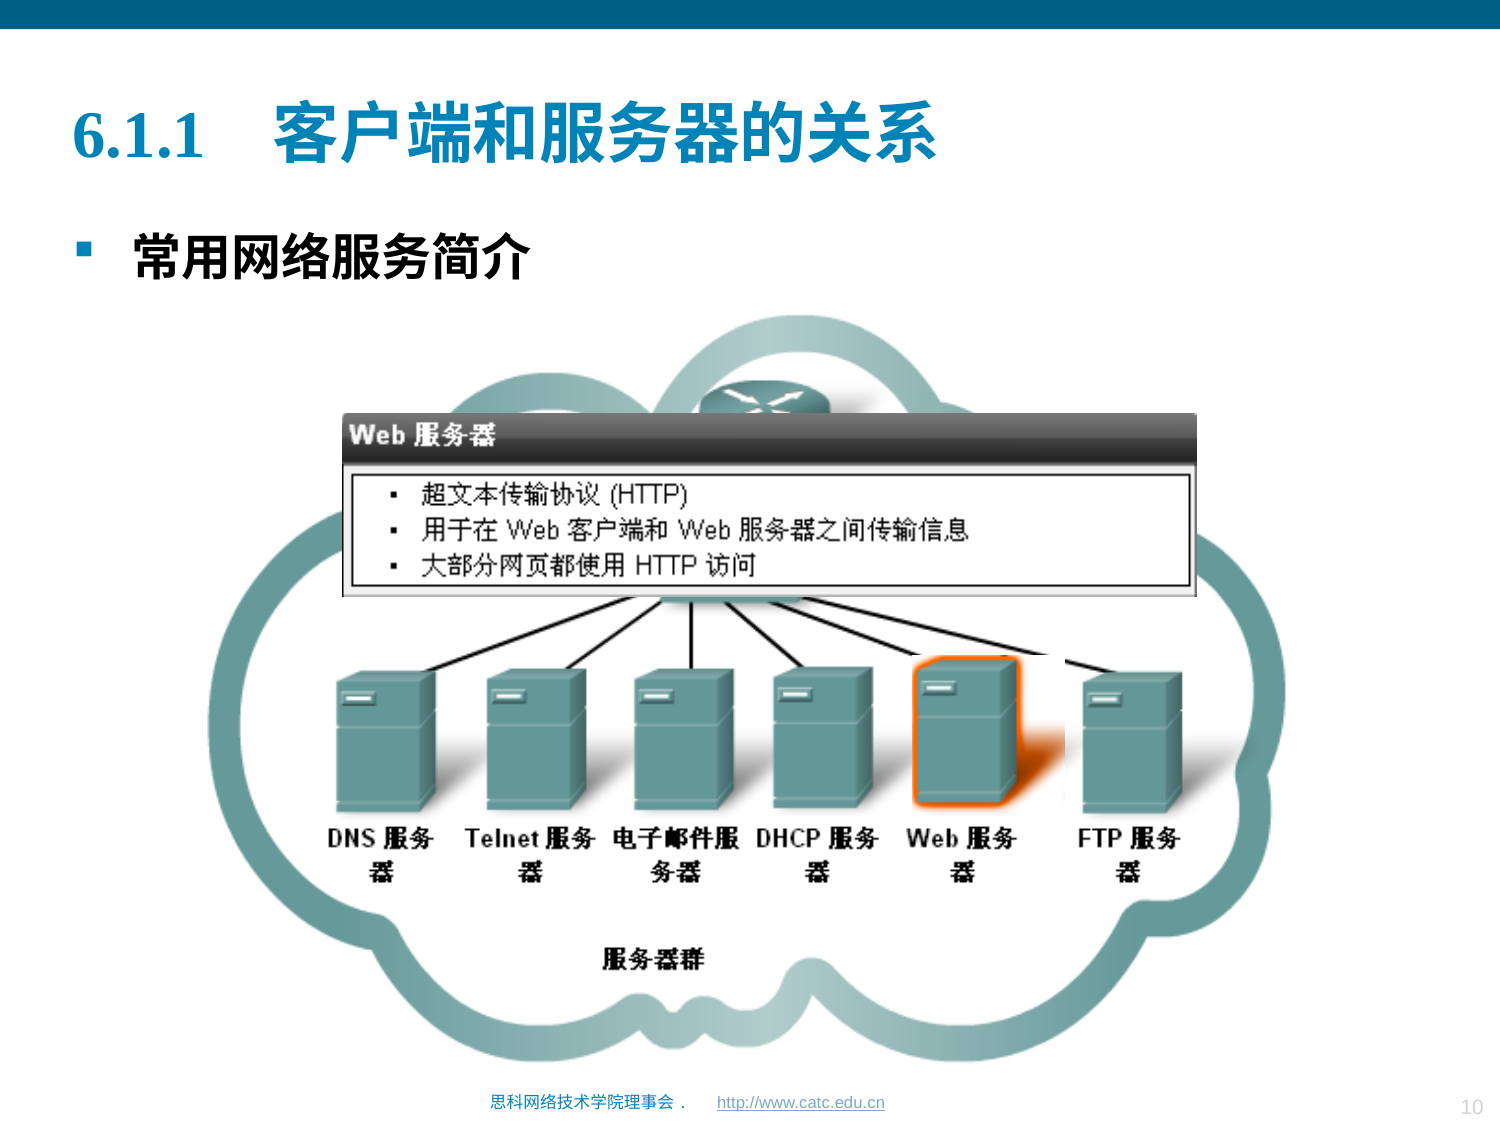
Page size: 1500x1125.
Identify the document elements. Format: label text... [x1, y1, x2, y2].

picture [608, 1095, 621, 1109]
picture [546, 1102, 556, 1109]
list 常用网络服务简介 [59, 188, 1418, 841]
title 6.1.1 客户端和服务器的关系 [59, 0, 1359, 178]
picture [642, 1101, 656, 1108]
picture [206, 312, 1293, 1067]
picture [491, 1095, 497, 1102]
